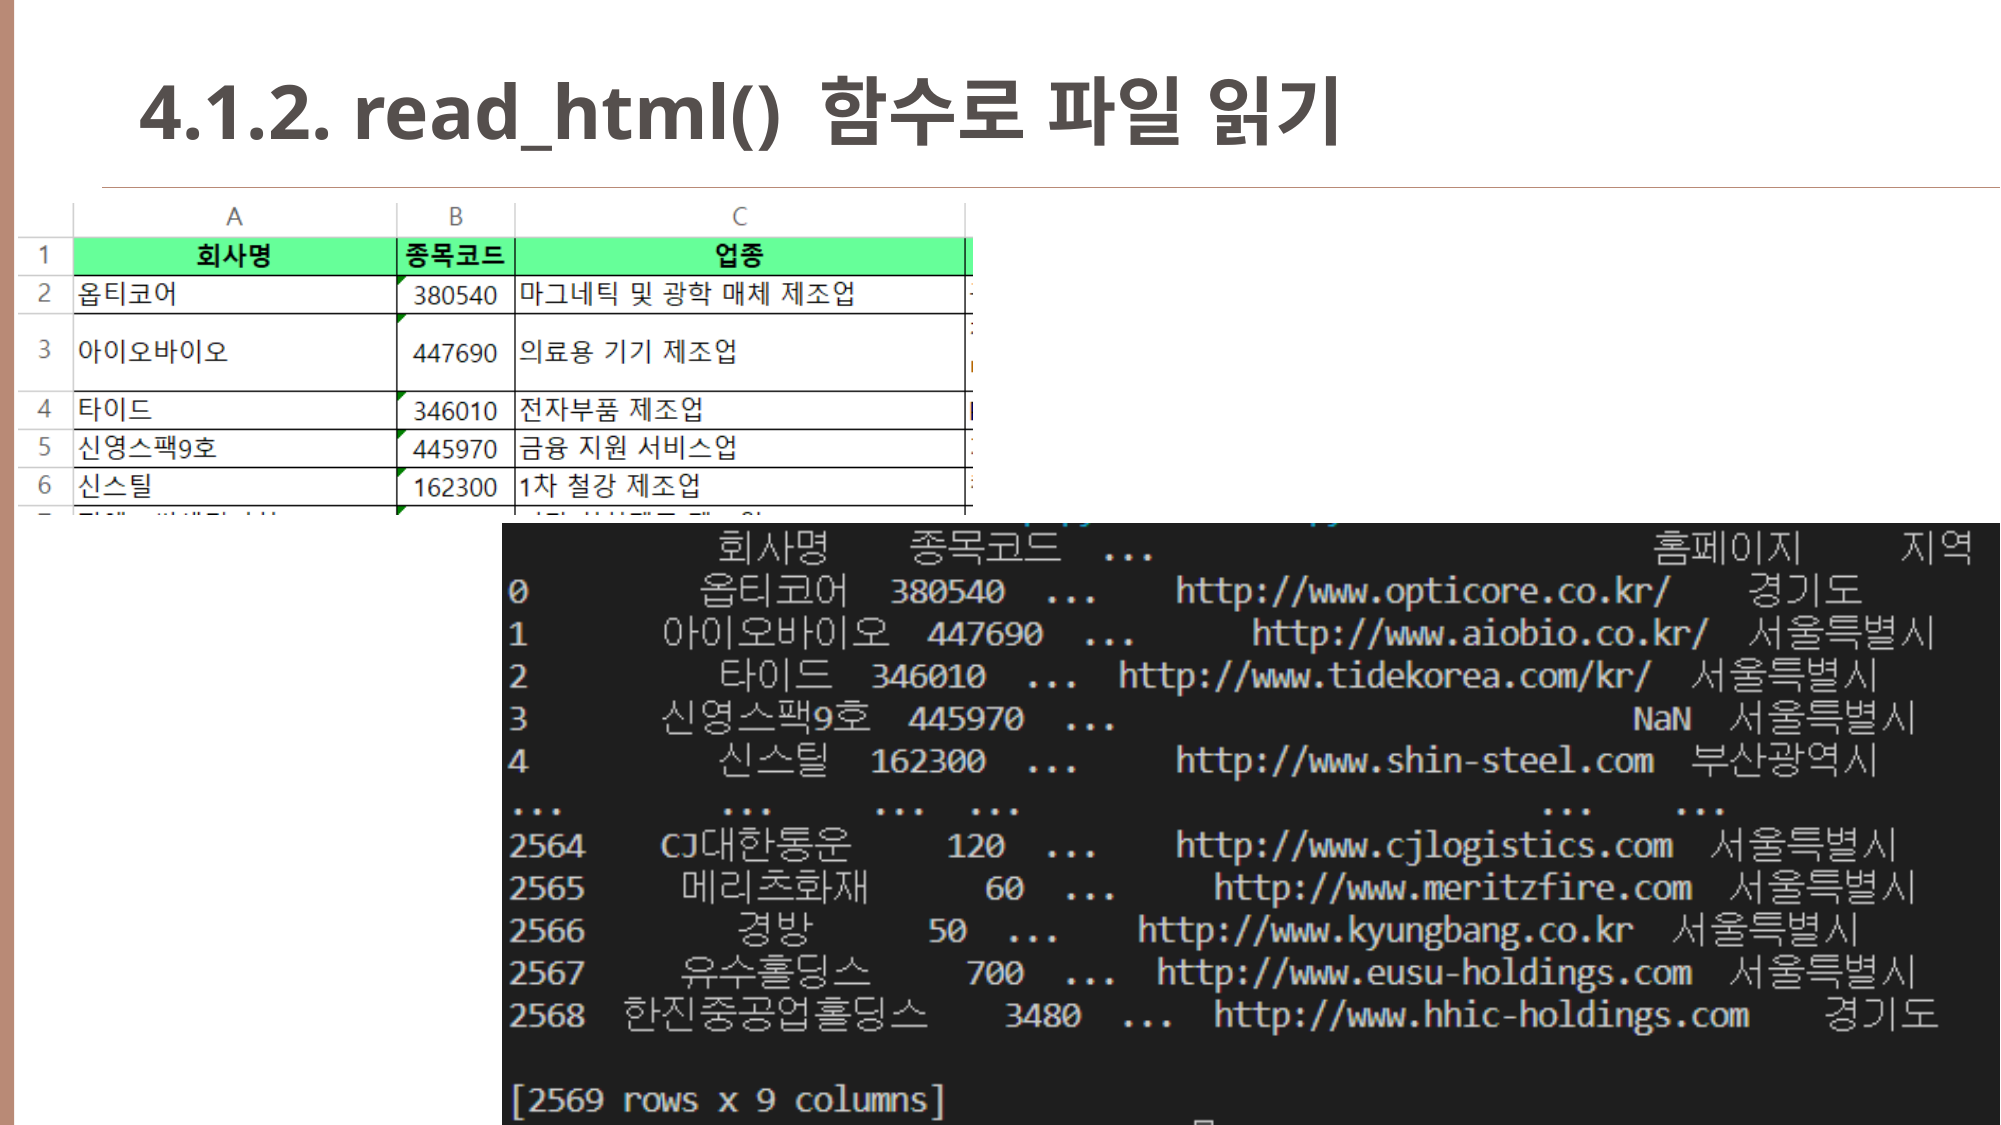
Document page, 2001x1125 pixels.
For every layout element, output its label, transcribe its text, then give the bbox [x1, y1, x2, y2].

picture [502, 523, 2000, 1125]
text_box 4.1.2. read_html() 함수로 파일 읽기 [124, 57, 1360, 163]
text_box [0, 0, 15, 1125]
picture [18, 203, 973, 515]
